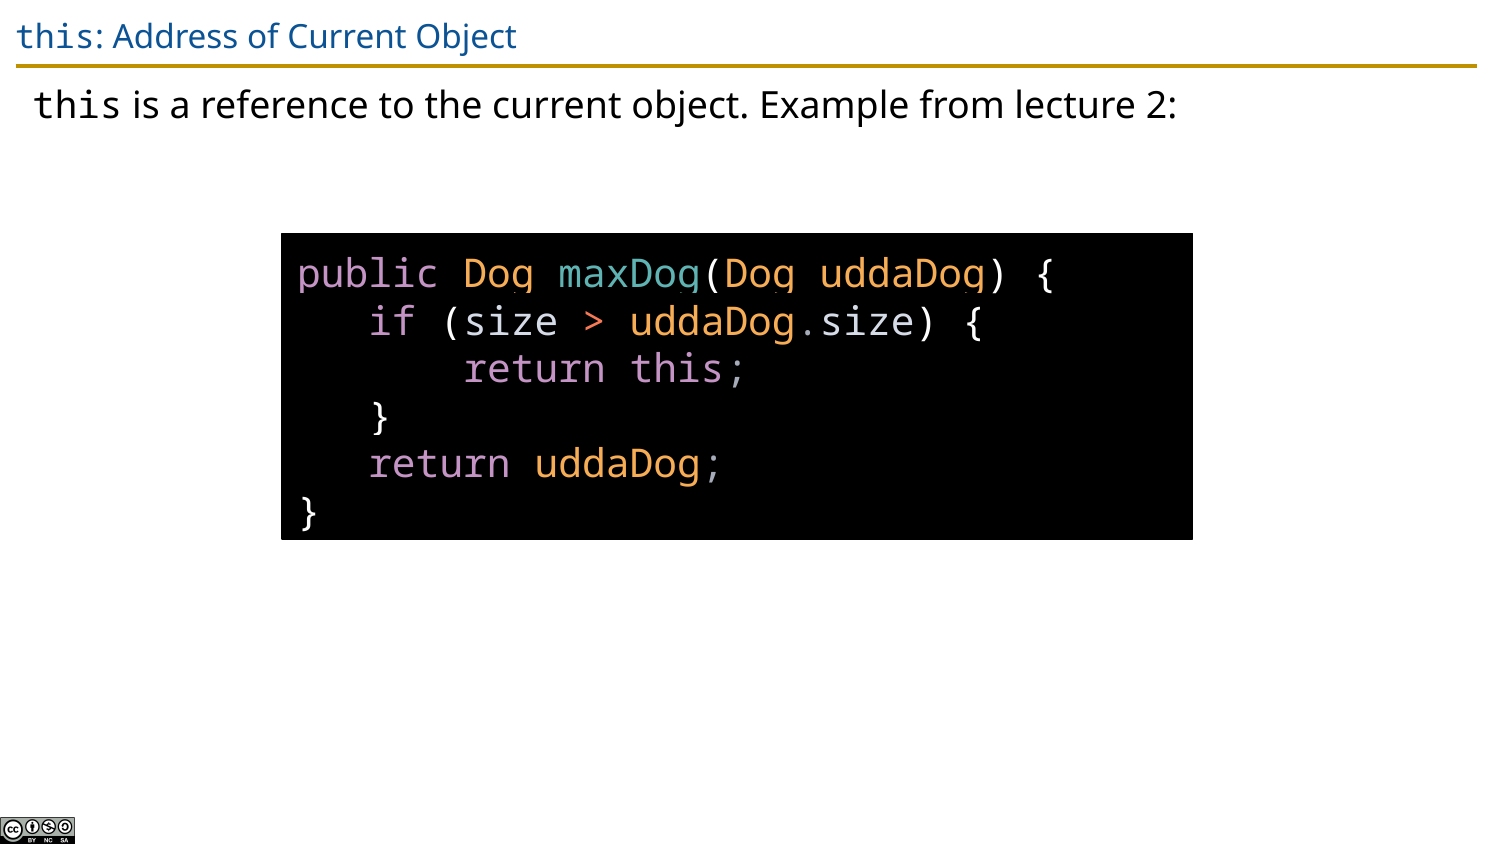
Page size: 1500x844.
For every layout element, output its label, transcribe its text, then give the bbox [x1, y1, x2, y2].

list this is a reference to the current object. Example from lecture 2: [17, 65, 1416, 627]
picture [0, 817, 75, 844]
title this: Address of Current Object [0, 0, 1398, 65]
text_box public Dog maxDog(Dog uddaDog) { if (size > uddaDog.size) { return this; } return uddaDog; } [282, 233, 1193, 539]
